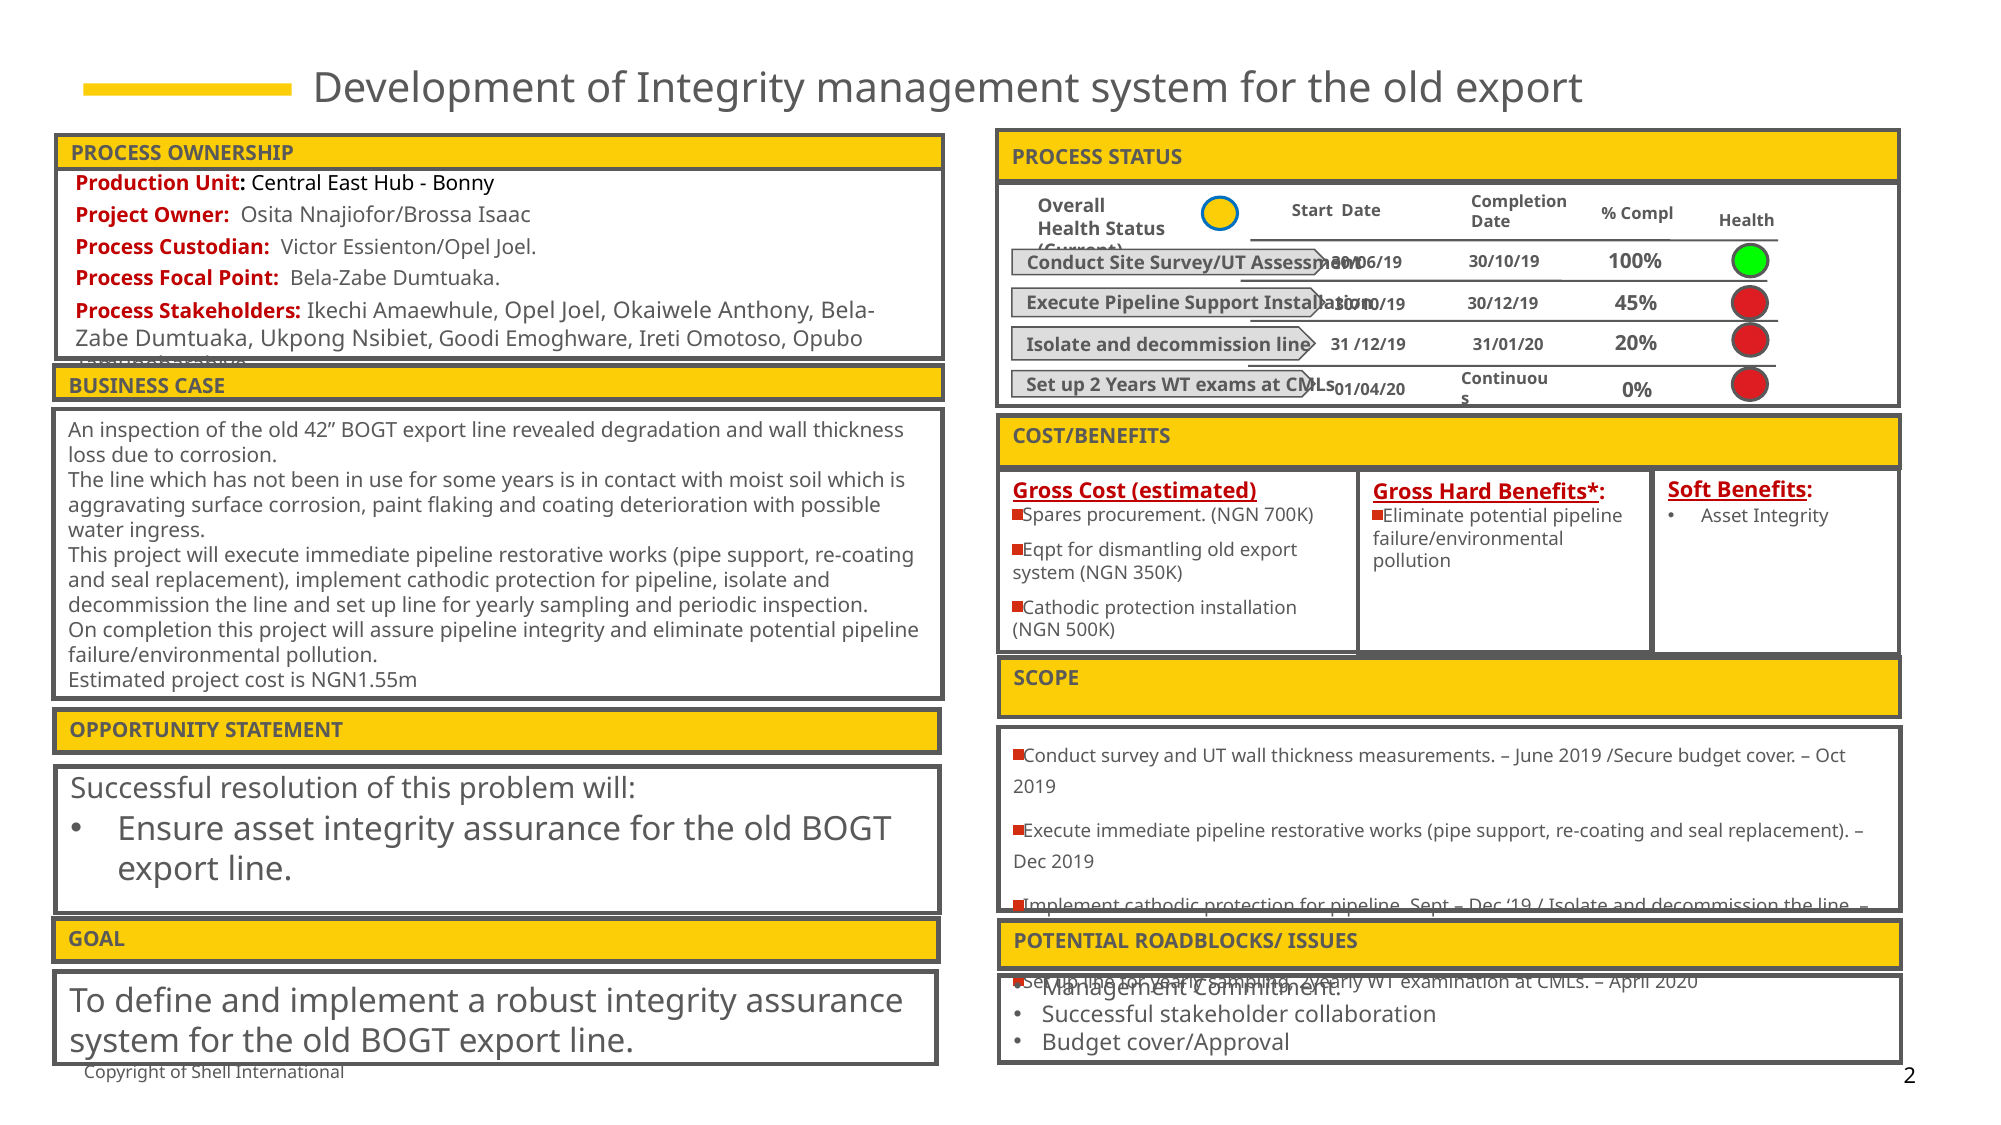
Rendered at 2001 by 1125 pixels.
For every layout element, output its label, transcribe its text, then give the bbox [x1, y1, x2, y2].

text_box Gross Hard Benefits*: Eliminate potential pipeline failure/environmental pollution [1358, 470, 1651, 653]
text_box Development of Integrity management system for the old export [312, 60, 1929, 177]
text_box An inspection of the old 42” BOGT export line revealed degradation and wall thickness loss due to corrosion. The line which has not been in use for some years is in contact with moist soil which is aggravating surface corrosion, paint flaking and coating deterioration with possible water ingress. This project will execute immediate pipeline restorative works (pipe support, re-coating and seal replacement), implement cathodic protection for pipeline, isolate and decommission the line and set up line for yearly sampling and periodic inspection. On completion this project will assure pipeline integrity and eliminate potential pipeline failure/environmental pollution. Estimated project cost is NGN1.55m [53, 409, 943, 699]
text_box POTENTIAL ROADBLOCKS/ ISSUES [999, 920, 1902, 969]
text_box To define and implement a robust integrity assurance system for the old BOGT export line. [54, 971, 937, 1065]
text_box Gross Cost (estimated) Spares procurement. (NGN 700K) Eqpt for dismantling old export system (NGN 350K) Cathodic protection installation (NGN 500K) [997, 469, 1359, 652]
text_box GOAL [53, 918, 939, 962]
text_box SCOPE [999, 657, 1900, 718]
text_box Soft Benefits: Asset Integrity [1653, 468, 1900, 655]
text_box Production Unit: Central East Hub - Bonny Project Owner: Osita Nnajiofor/Brossa Isaac Process Custodian: Victor Essienton/Opel Joel. Process Focal Point: Bela-Zabe Dumtuaka. Process Stakeholders: Ikechi Amaewhule, Opel Joel, Okaiwele Anthony, Bela-Zabe Dumtuaka, Ukpong Nsibiet, Goodi Emoghware, Ireti Omotoso, Opubo Tamunobarabiye. [56, 170, 943, 359]
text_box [996, 129, 1900, 408]
text_box Management Commitment. Successful stakeholder collaboration Budget cover/Approval [999, 975, 1902, 1063]
picture [1013, 749, 1024, 760]
text_box OPPORTUNITY STATEMENT [54, 709, 940, 753]
picture [1012, 509, 1023, 520]
text_box COST/BENEFITS [997, 415, 1900, 468]
picture [1372, 510, 1383, 520]
slide_number 2 [1857, 1060, 1917, 1101]
text_box Conduct survey and UT wall thickness measurements. – June 2019 /Secure budget cover. – Oct 2019 Execute immediate pipeline restorative works (pipe support, re-coating and seal replacement). – Dec 2019 Implement cathodic protection for pipeline. Sept – Dec ‘19 / Isolate and decommission the line. – Jan 2020 Set up line for yearly sampling, 2yearly WT examination at CMLs. – April 2020 [998, 726, 1901, 911]
picture [1012, 601, 1023, 612]
picture [1013, 825, 1024, 835]
picture [1013, 900, 1024, 911]
text_box PROCESS OWNERSHIP [56, 135, 943, 170]
text_box Successful resolution of this problem will: Ensure asset integrity assurance for the old BOGT export line. [55, 766, 940, 914]
text_box BUSINESS CASE [53, 365, 944, 400]
picture [1012, 544, 1023, 555]
